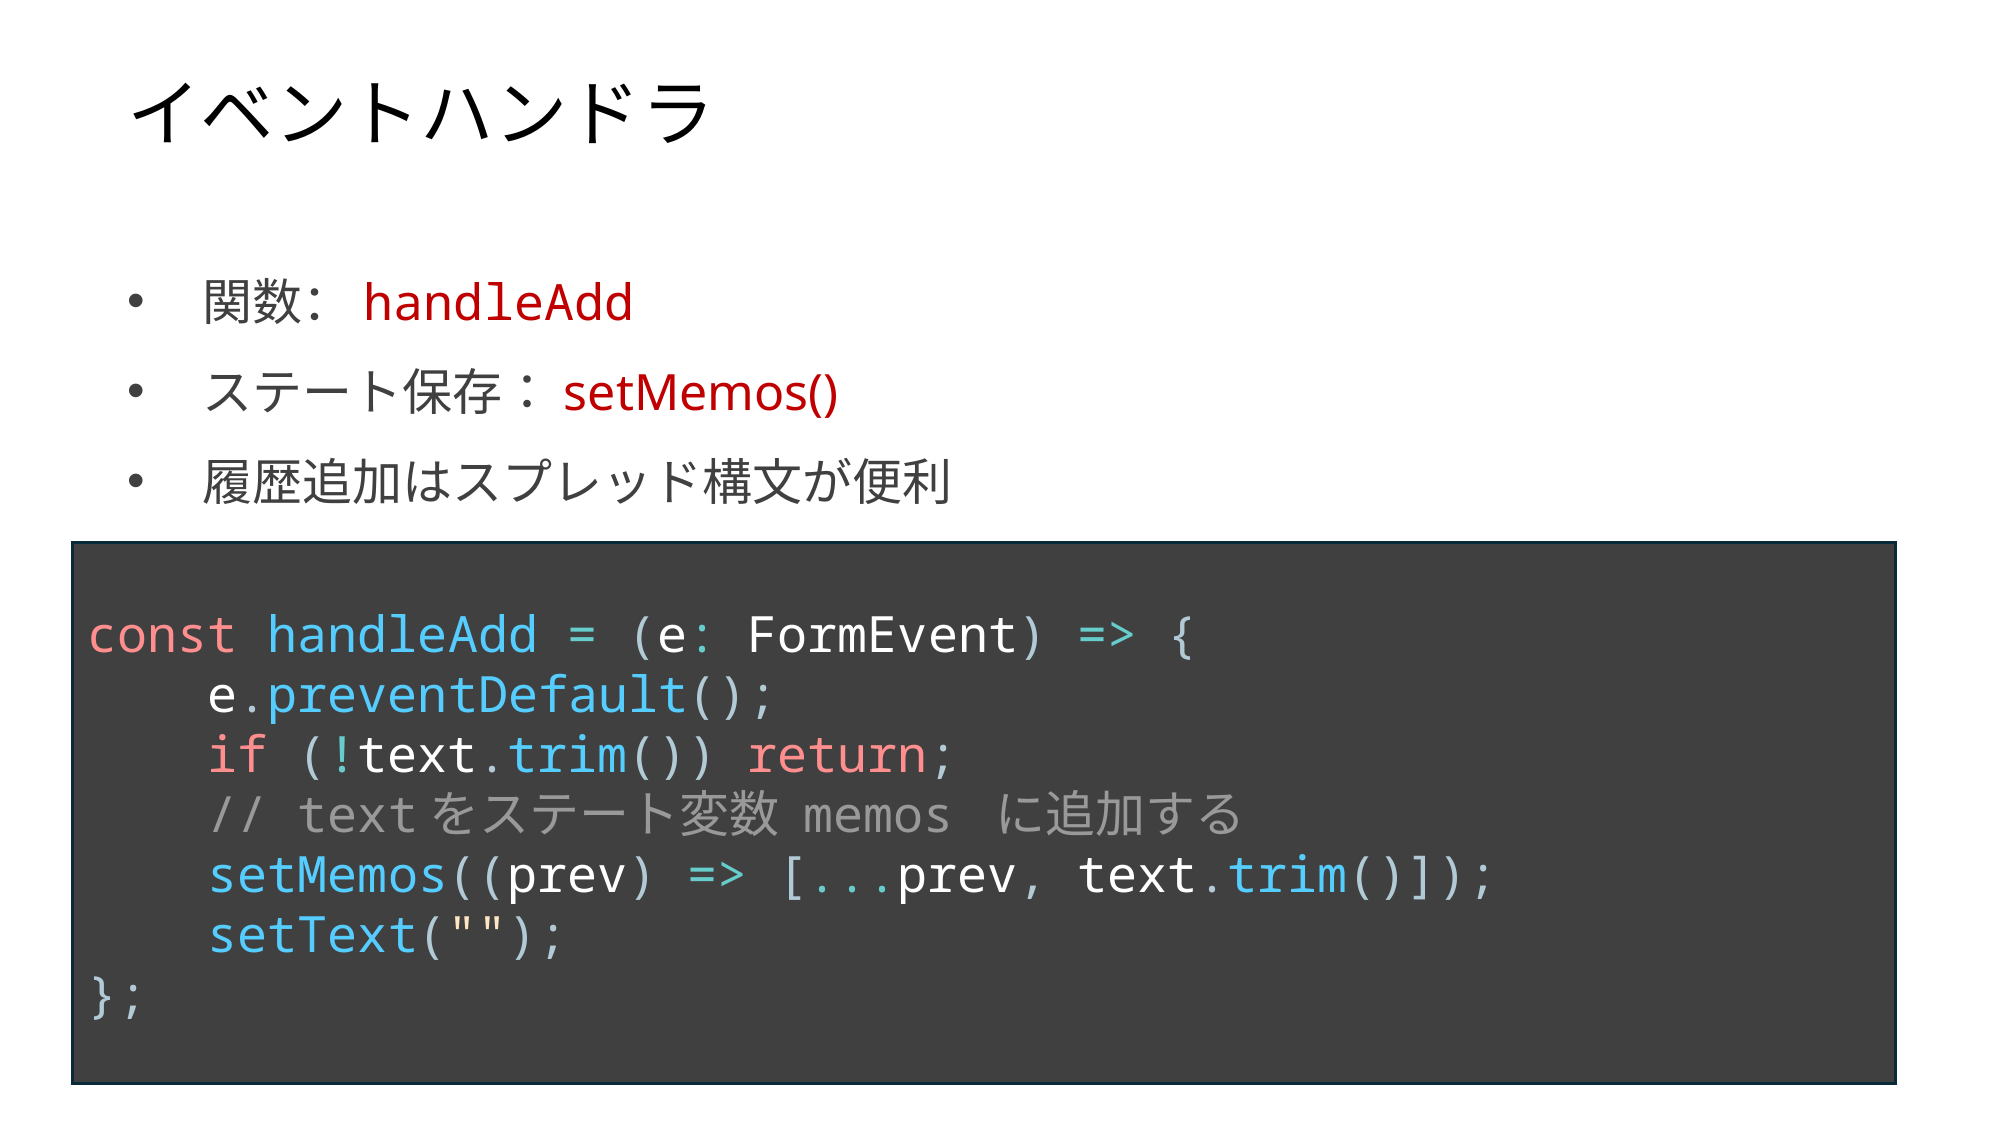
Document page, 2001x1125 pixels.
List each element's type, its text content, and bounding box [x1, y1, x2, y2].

text_box 関数：handleAdd ステート保存：setMemos() 履歴追加はスプレッド構文が便利 [112, 232, 1895, 518]
title イベントハンドラ [112, 69, 1897, 164]
text_box const handleAdd = (e: FormEvent) => { e.preventDefault(); if (!text.trim()) return; // textをステート変数 memos に追加する setMemos((prev) => [...prev, text.trim()]); setText(""); }; [71, 541, 1897, 1085]
